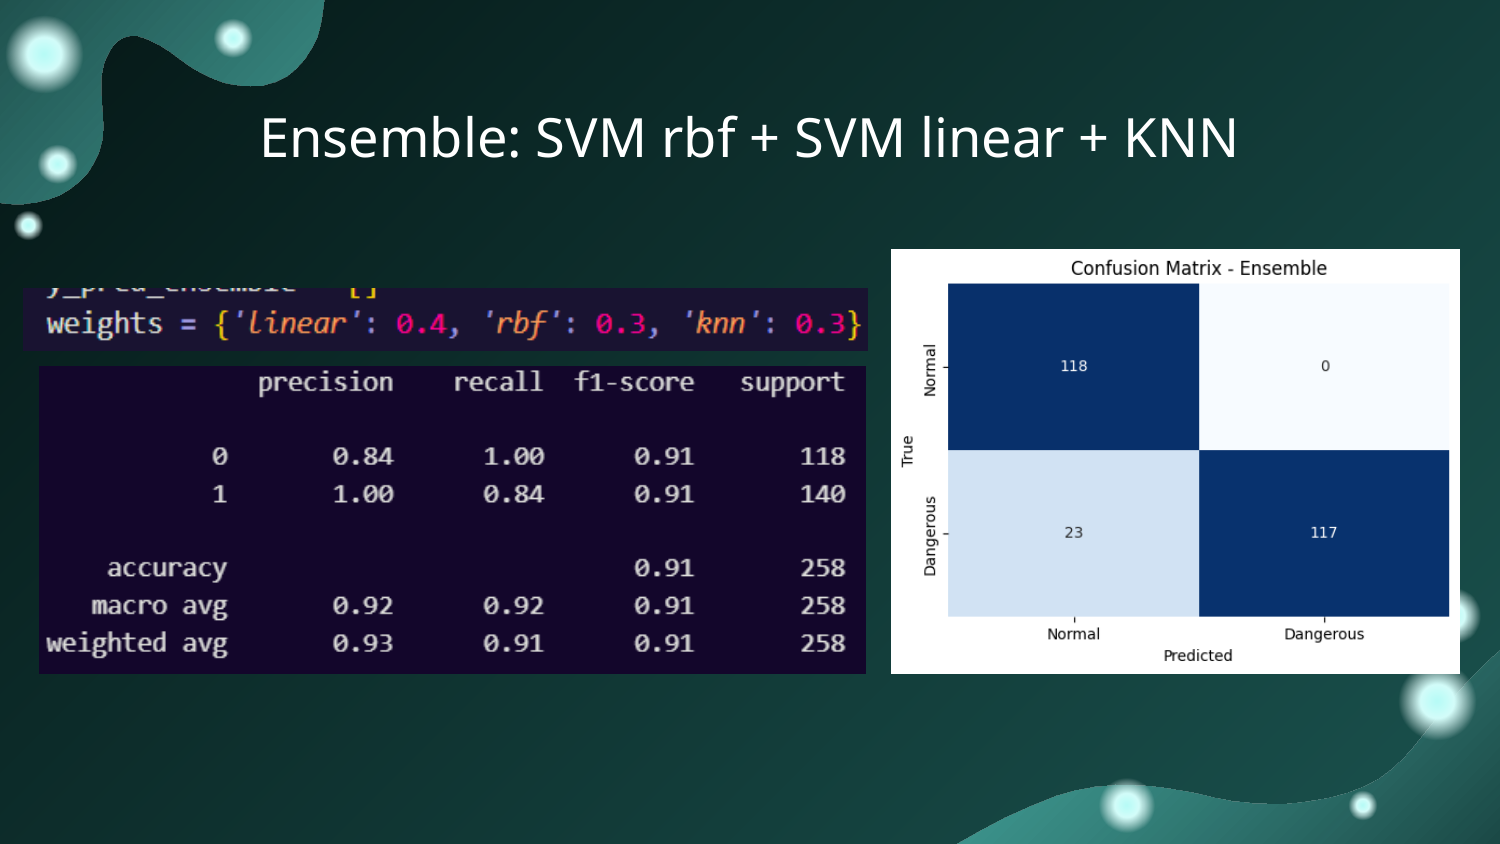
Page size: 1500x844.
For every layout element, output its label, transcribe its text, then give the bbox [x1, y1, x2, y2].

picture [890, 249, 1461, 674]
title Ensemble: SVM rbf + SVM linear + KNN [118, 88, 1382, 183]
picture [23, 288, 868, 351]
picture [39, 366, 866, 674]
